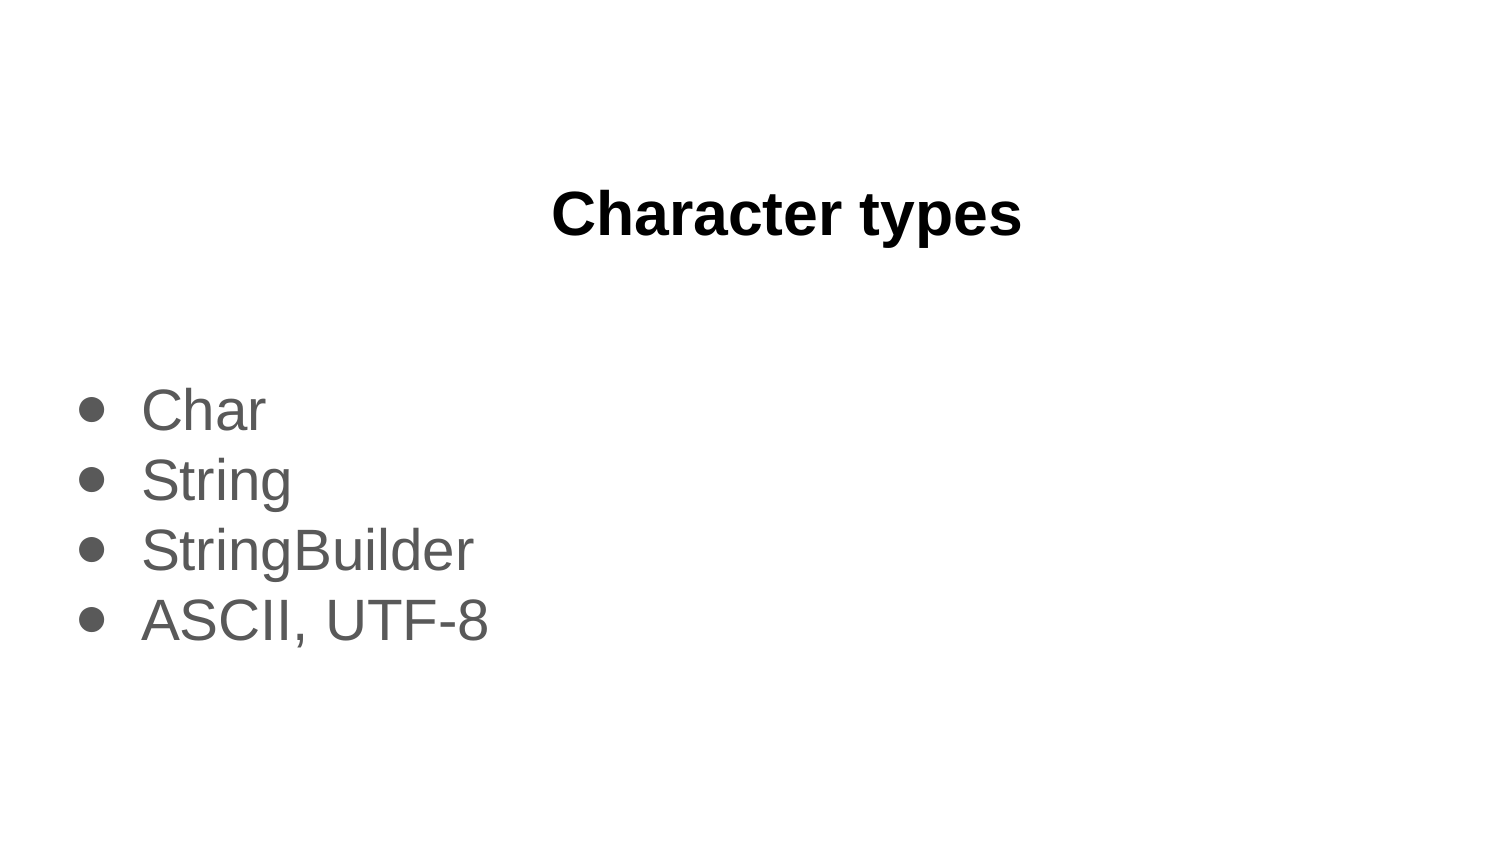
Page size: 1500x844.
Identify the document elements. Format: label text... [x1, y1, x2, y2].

title Character types [51, 122, 1449, 300]
subtitle Char String StringBuilder ASCII, UTF-8 [51, 356, 1449, 788]
